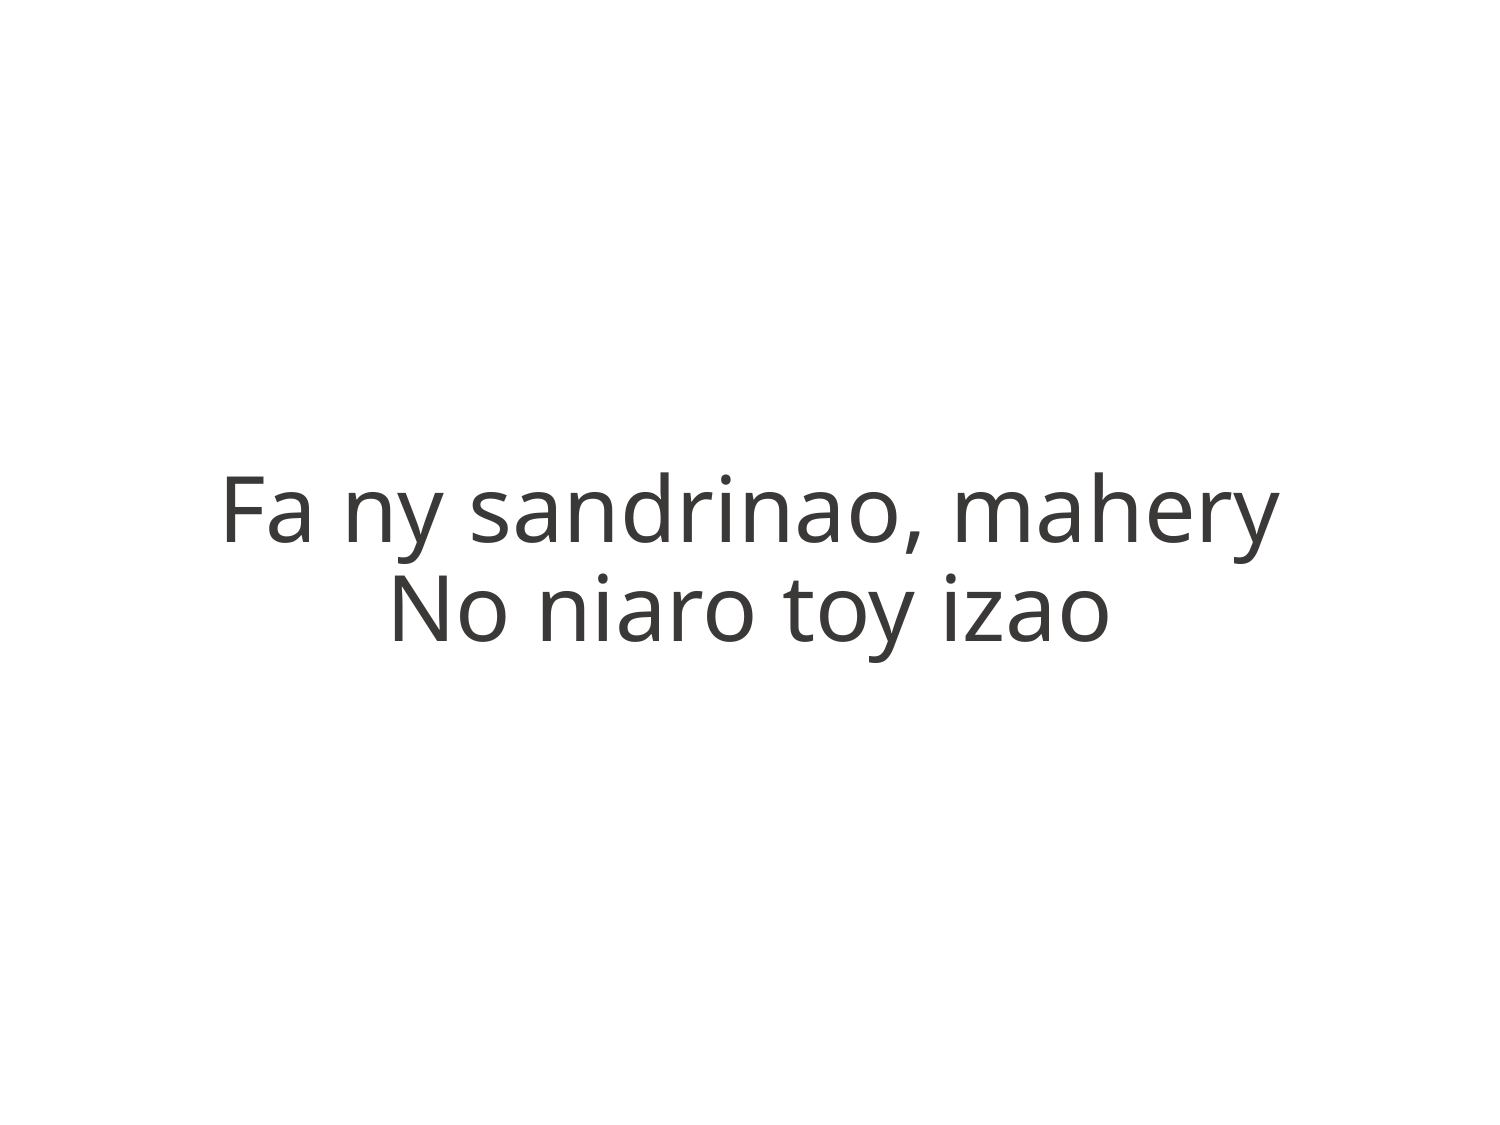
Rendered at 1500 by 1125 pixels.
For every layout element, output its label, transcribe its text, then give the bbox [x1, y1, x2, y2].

title Fa ny sandrinao, mahery No niaro toy izao [103, 453, 1397, 672]
